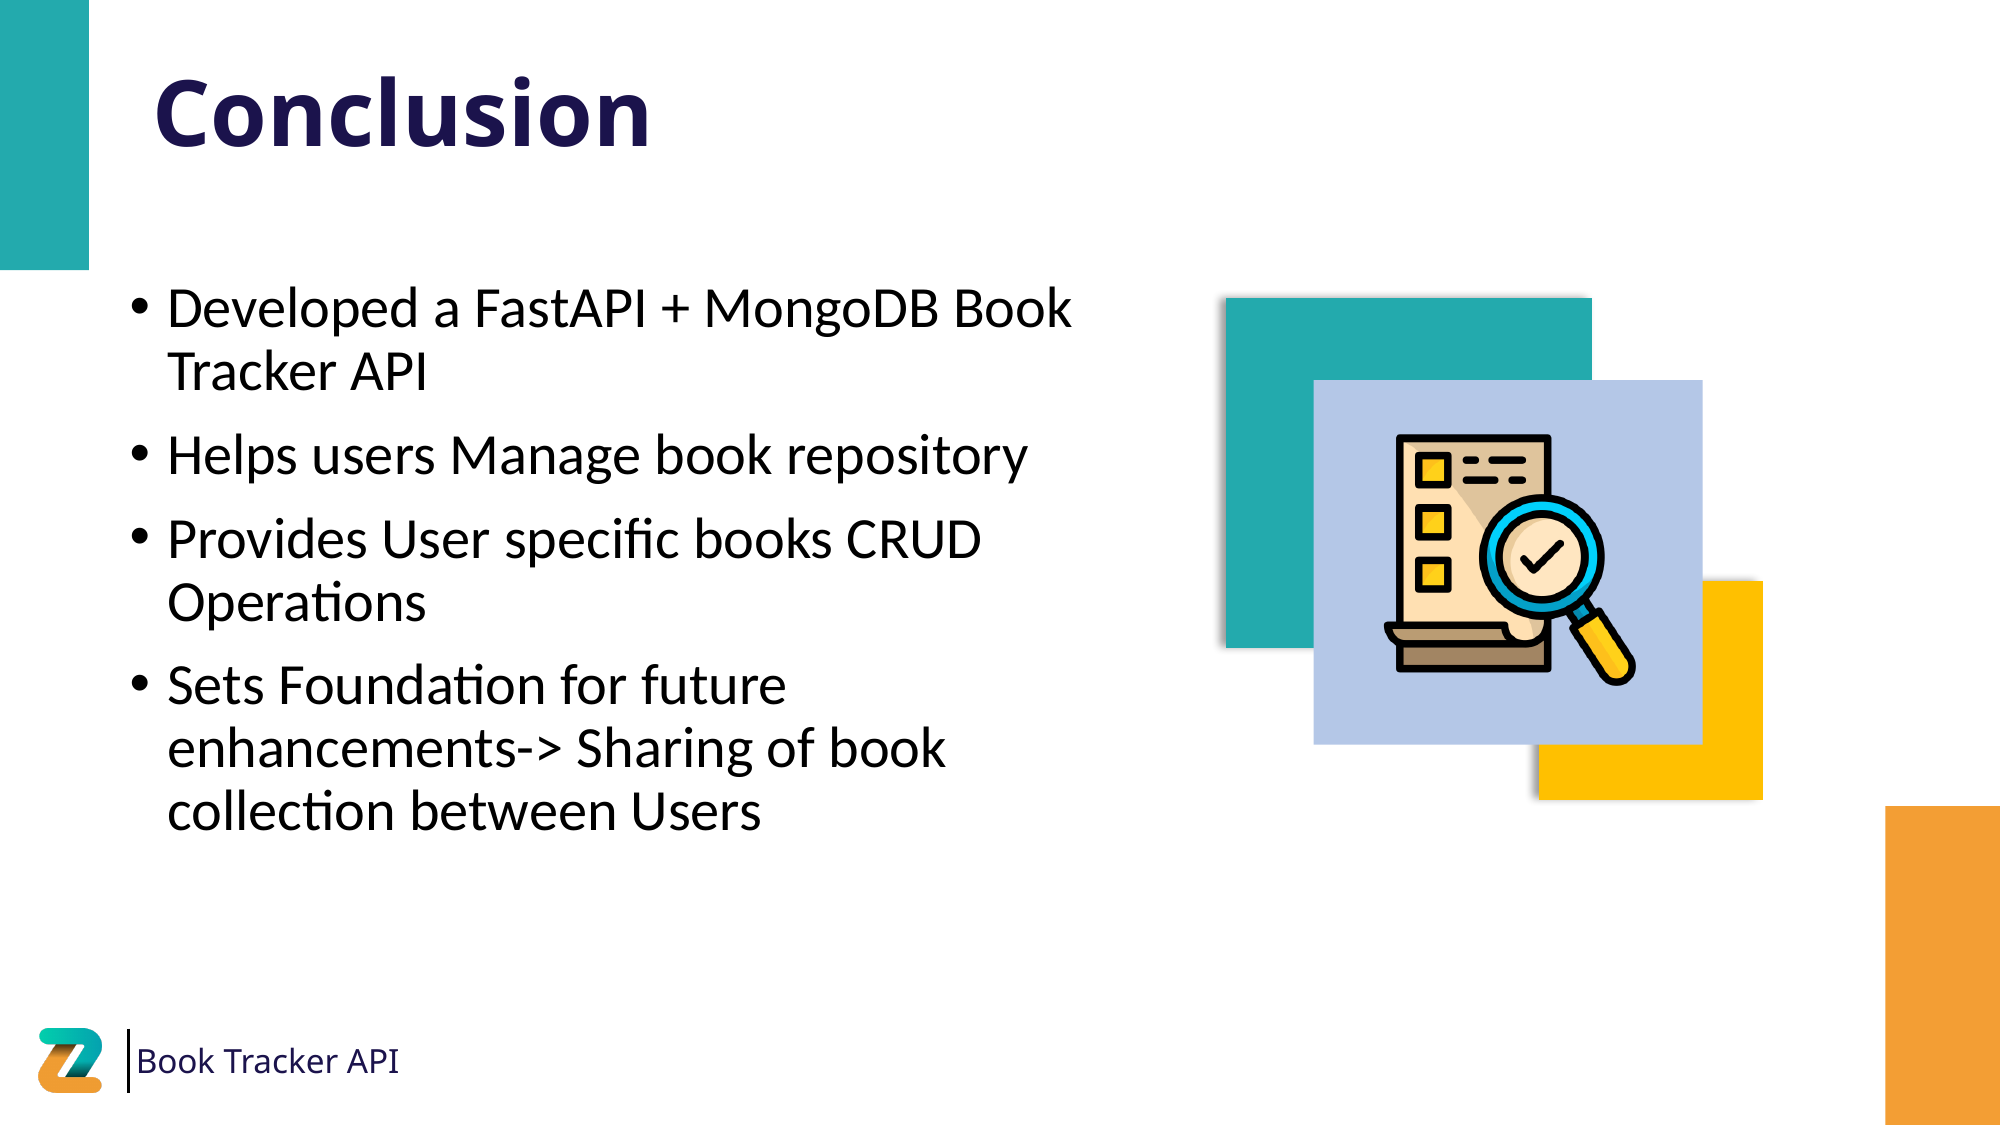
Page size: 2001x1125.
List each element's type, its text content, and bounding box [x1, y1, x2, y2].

picture [1373, 423, 1651, 702]
text_box [0, 0, 90, 271]
text_box [1884, 805, 2000, 1125]
text_box [1313, 380, 1703, 745]
text_box Conclusion [137, 59, 1863, 278]
text_box [1539, 581, 1763, 800]
text_box [1226, 298, 1592, 648]
text_box Developed a FastAPI + MongoDB Book Tracker API Helps users Manage book repository Provides User specific books CRUD Operations Sets Foundation for future enhancements-> Sharing of book collection between Users [114, 270, 1153, 985]
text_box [38, 1028, 917, 1093]
